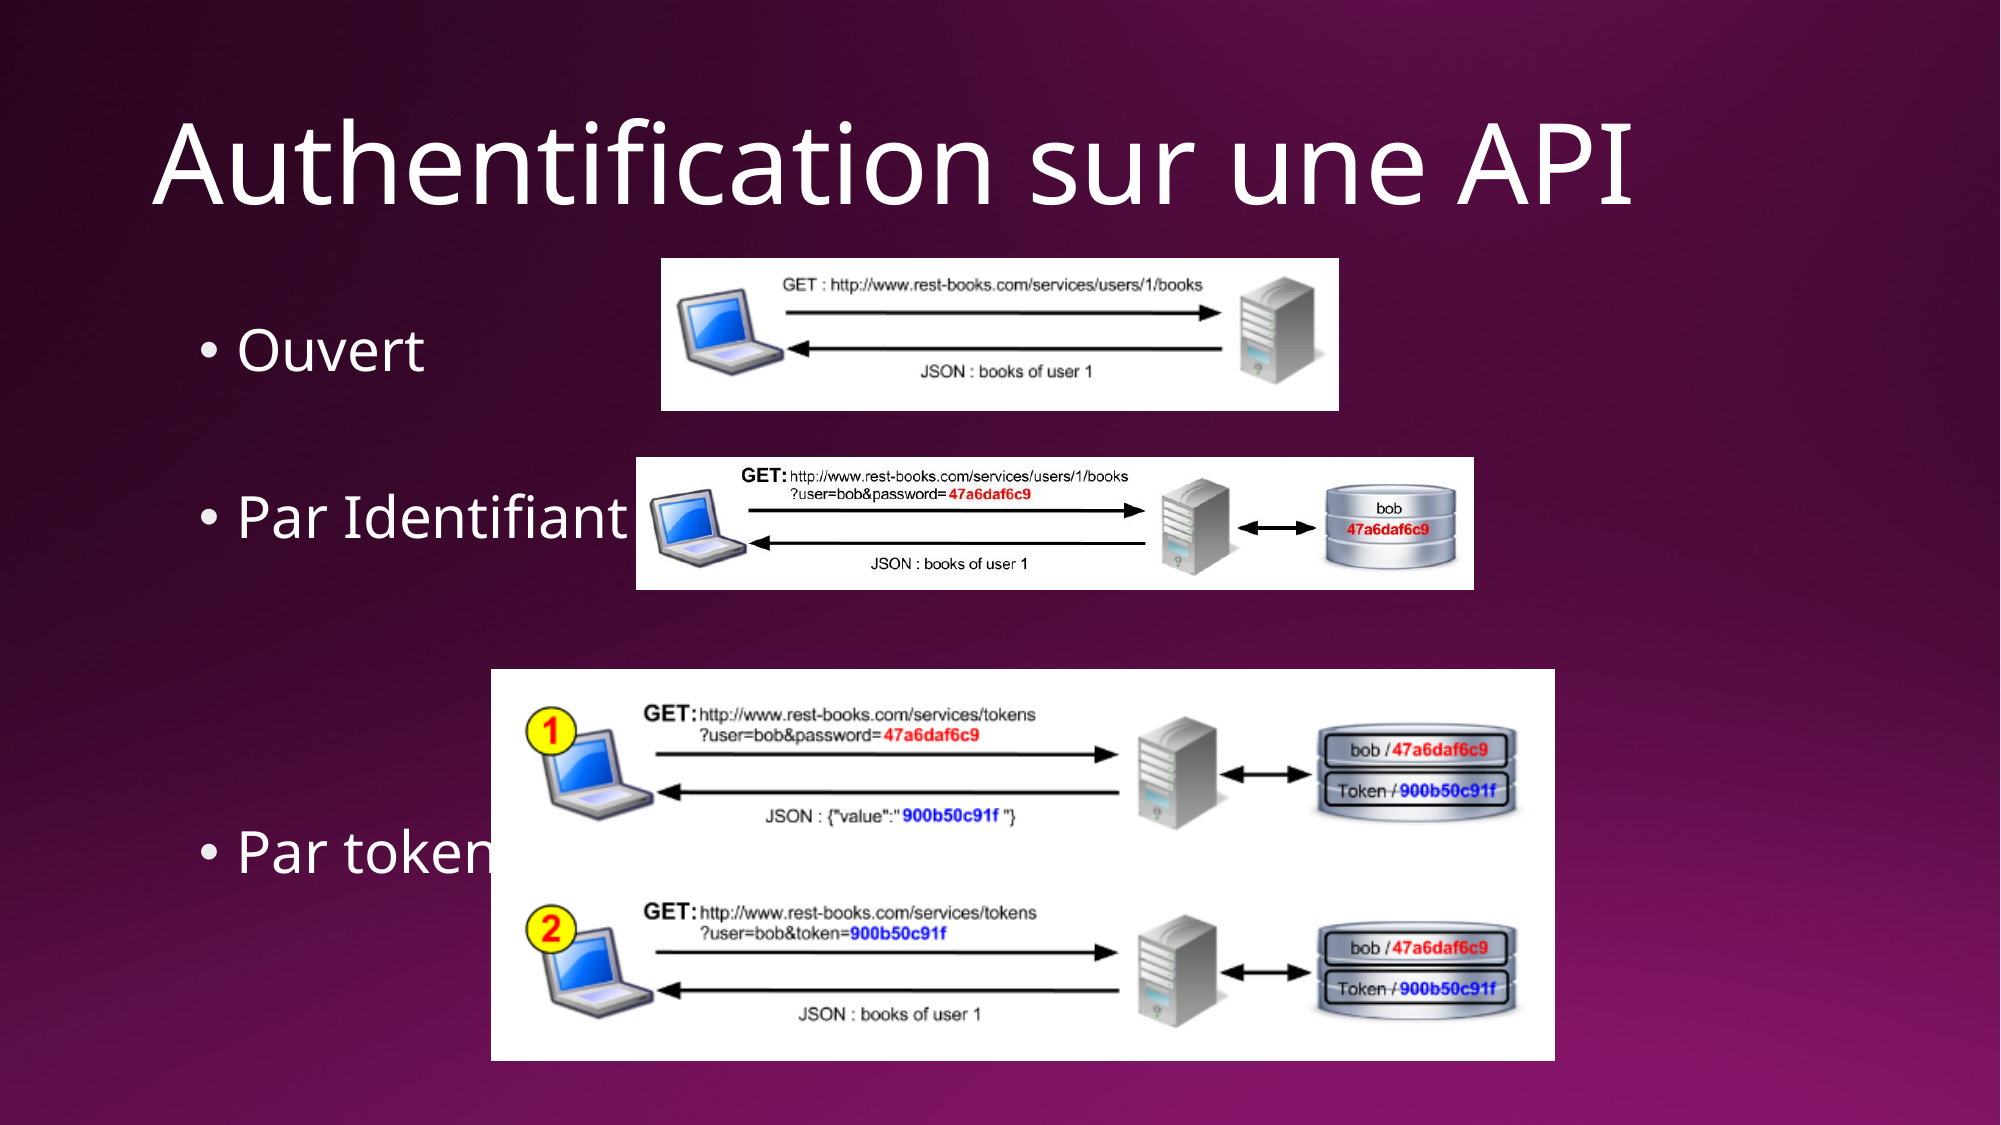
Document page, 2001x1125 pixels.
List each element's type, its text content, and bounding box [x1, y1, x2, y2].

list Ouvert Par Identifiant Par token [183, 222, 1863, 1014]
title Authentification sur une API [137, 59, 1863, 278]
picture [0, 0, 2001, 1125]
